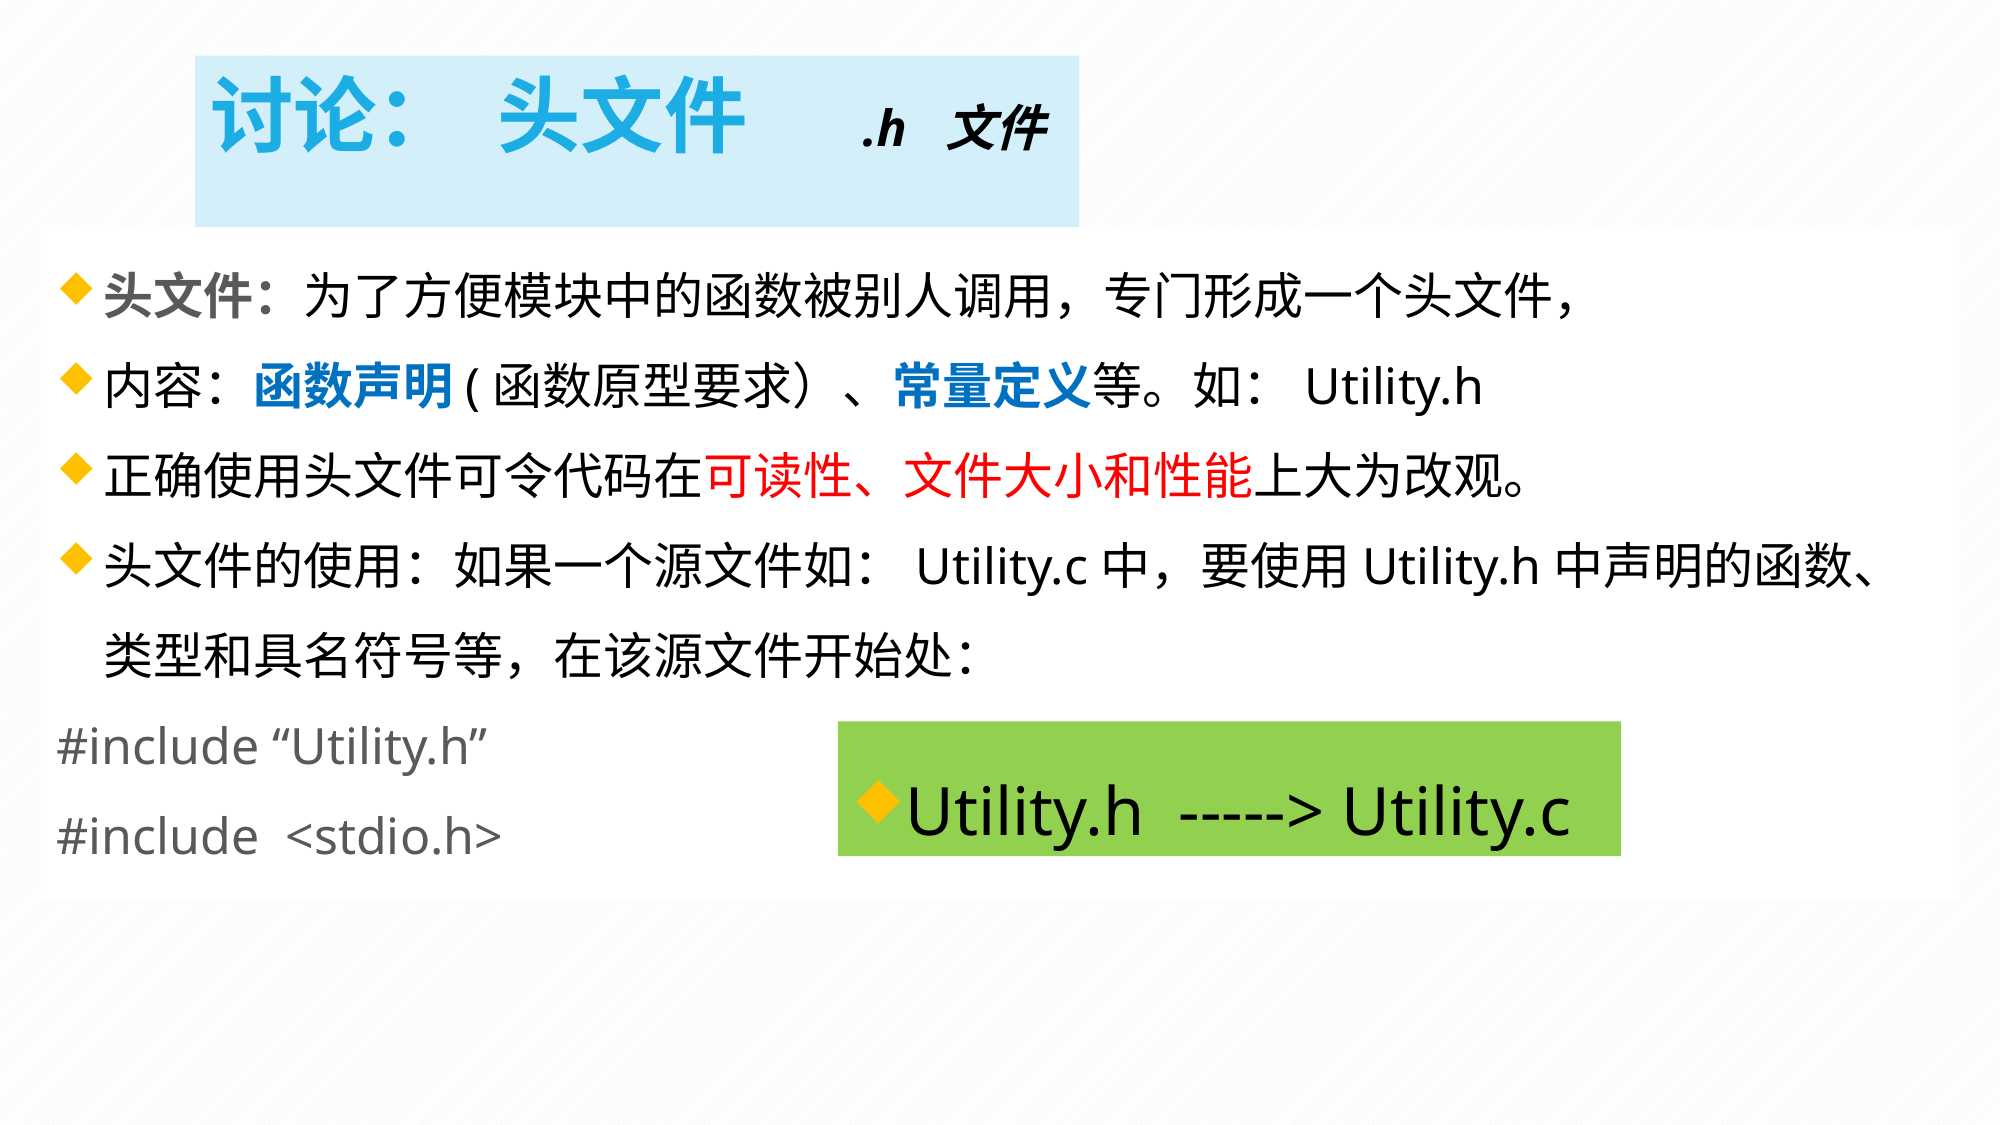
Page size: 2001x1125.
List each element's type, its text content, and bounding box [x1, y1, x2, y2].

text_box 头文件：为了方便模块中的函数被别人调用，专门形成一个头文件， 内容：函数声明(函数原型要求）、常量定义等。如：Utility.h 正确使用头文件可令代码在可读性、文件大小和性能上大为改观。 头文件的使用：如果一个源文件如：Utility.c中，要使用Utility.h中声明的函数、类型和具名符号等，在该源文件开始处： #include “Utility.h” #include <stdio.h> [41, 227, 1959, 898]
text_box Utility.h -----> Utility.c [837, 721, 1622, 857]
text_box 讨论： 头文件 .h 文件 [195, 55, 1080, 228]
